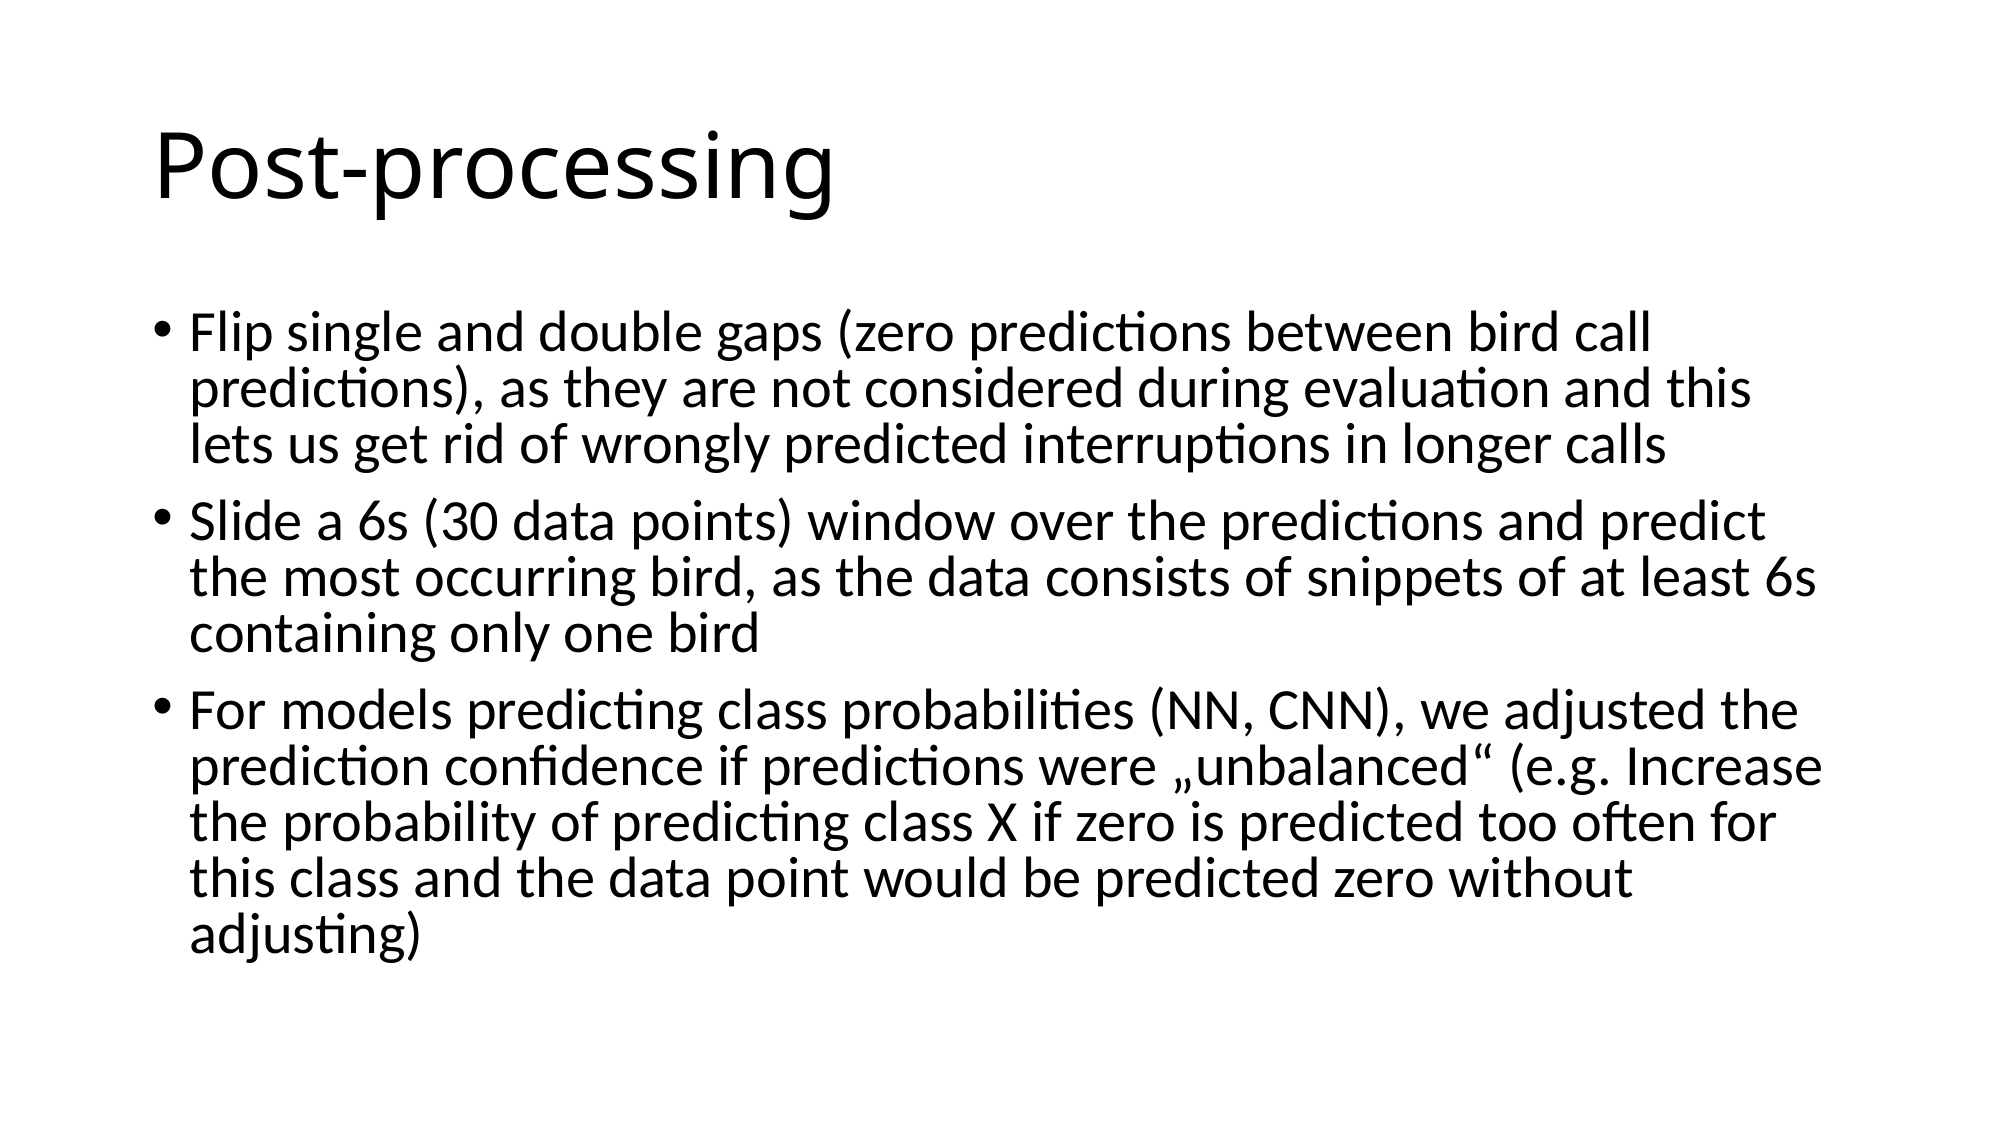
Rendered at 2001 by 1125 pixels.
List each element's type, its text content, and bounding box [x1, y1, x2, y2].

list Flip single and double gaps (zero predictions between bird call predictions), as they are not considered during evaluation and this lets us get rid of wrongly predicted interruptions in longer calls Slide a 6s (30 data points) window over the predictions and predict the most occurring bird, as the data consists of snippets of at least 6s containing only one bird For models predicting class probabilities (NN, CNN), we adjusted the prediction confidence if predictions were „unbalanced“ (e.g. Increase the probability of predicting class X if zero is predicted too often for this class and the data point would be predicted zero without adjusting) [137, 299, 1863, 1014]
title Post-processing [137, 59, 1863, 278]
